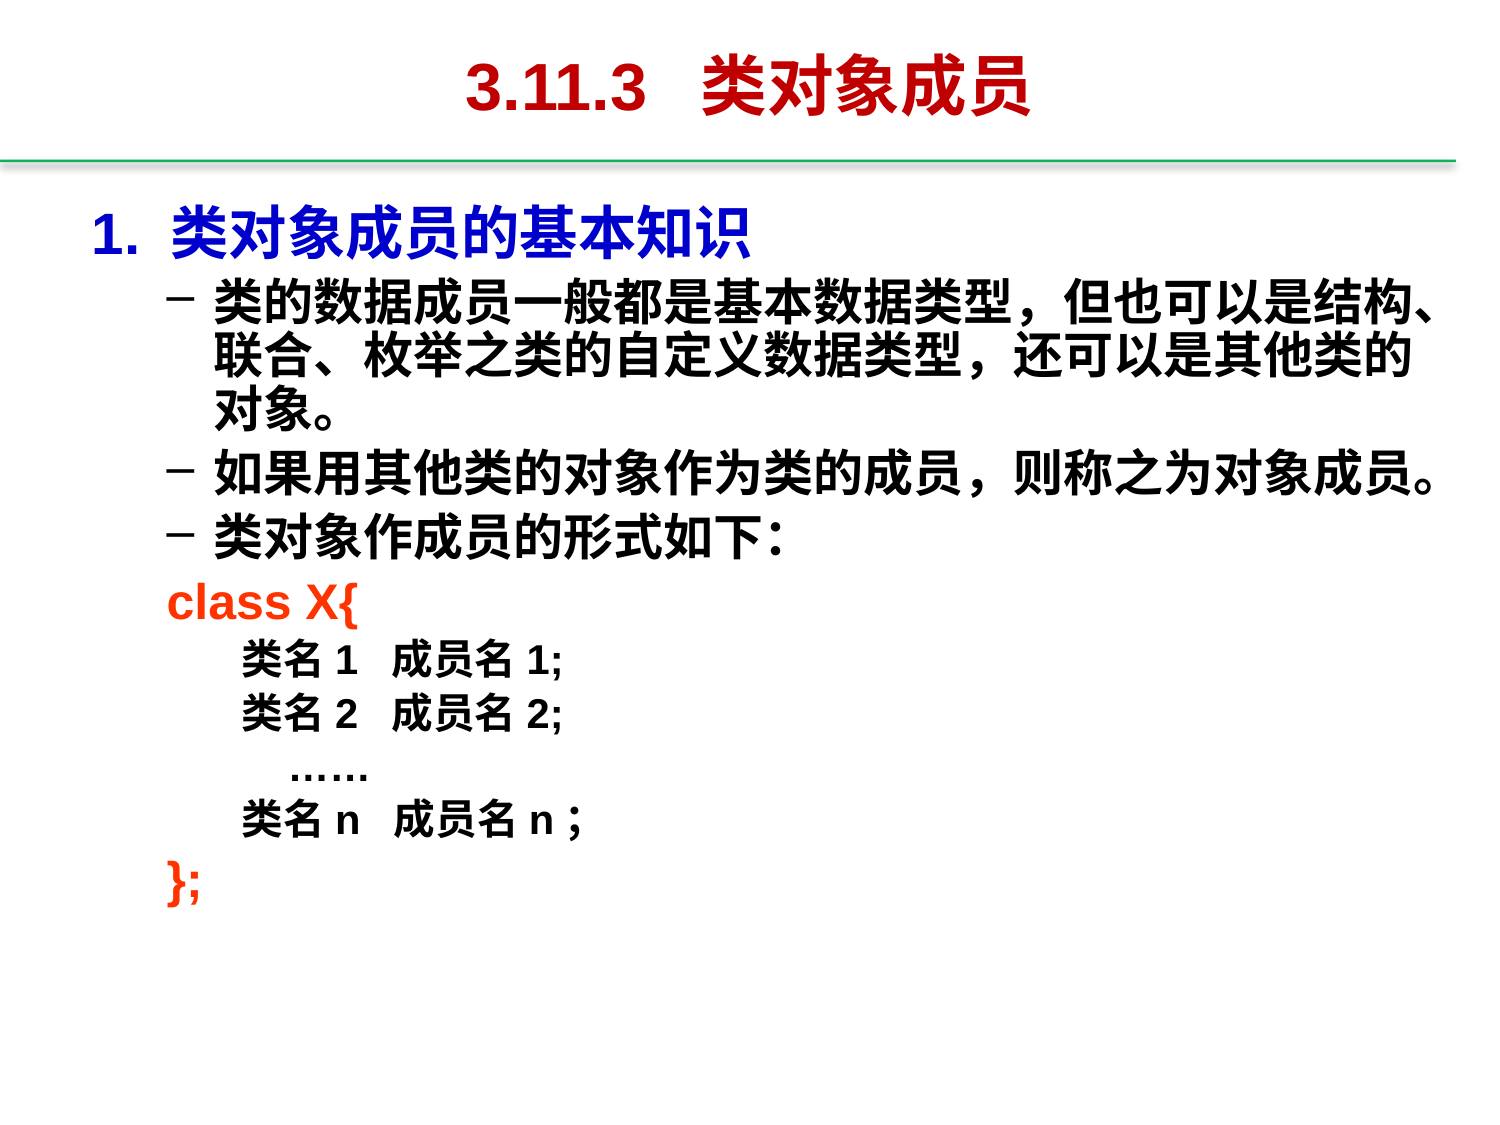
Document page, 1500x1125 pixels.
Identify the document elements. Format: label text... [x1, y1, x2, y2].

list 1. 类对象成员的基本知识 类的数据成员一般都是基本数据类型，但也可以是结构、联合、枚举之类的自定义数据类型，还可以是其他类的对象。 如果用其他类的对象作为类的成员，则称之为对象成员。 类对象作成员的形式如下： class X{ 类名1 成员名1; 类名2 成员名2; …… 类名n 成员名n； }; [76, 196, 1447, 1024]
title 3.11.3 类对象成员 [112, 19, 1388, 149]
